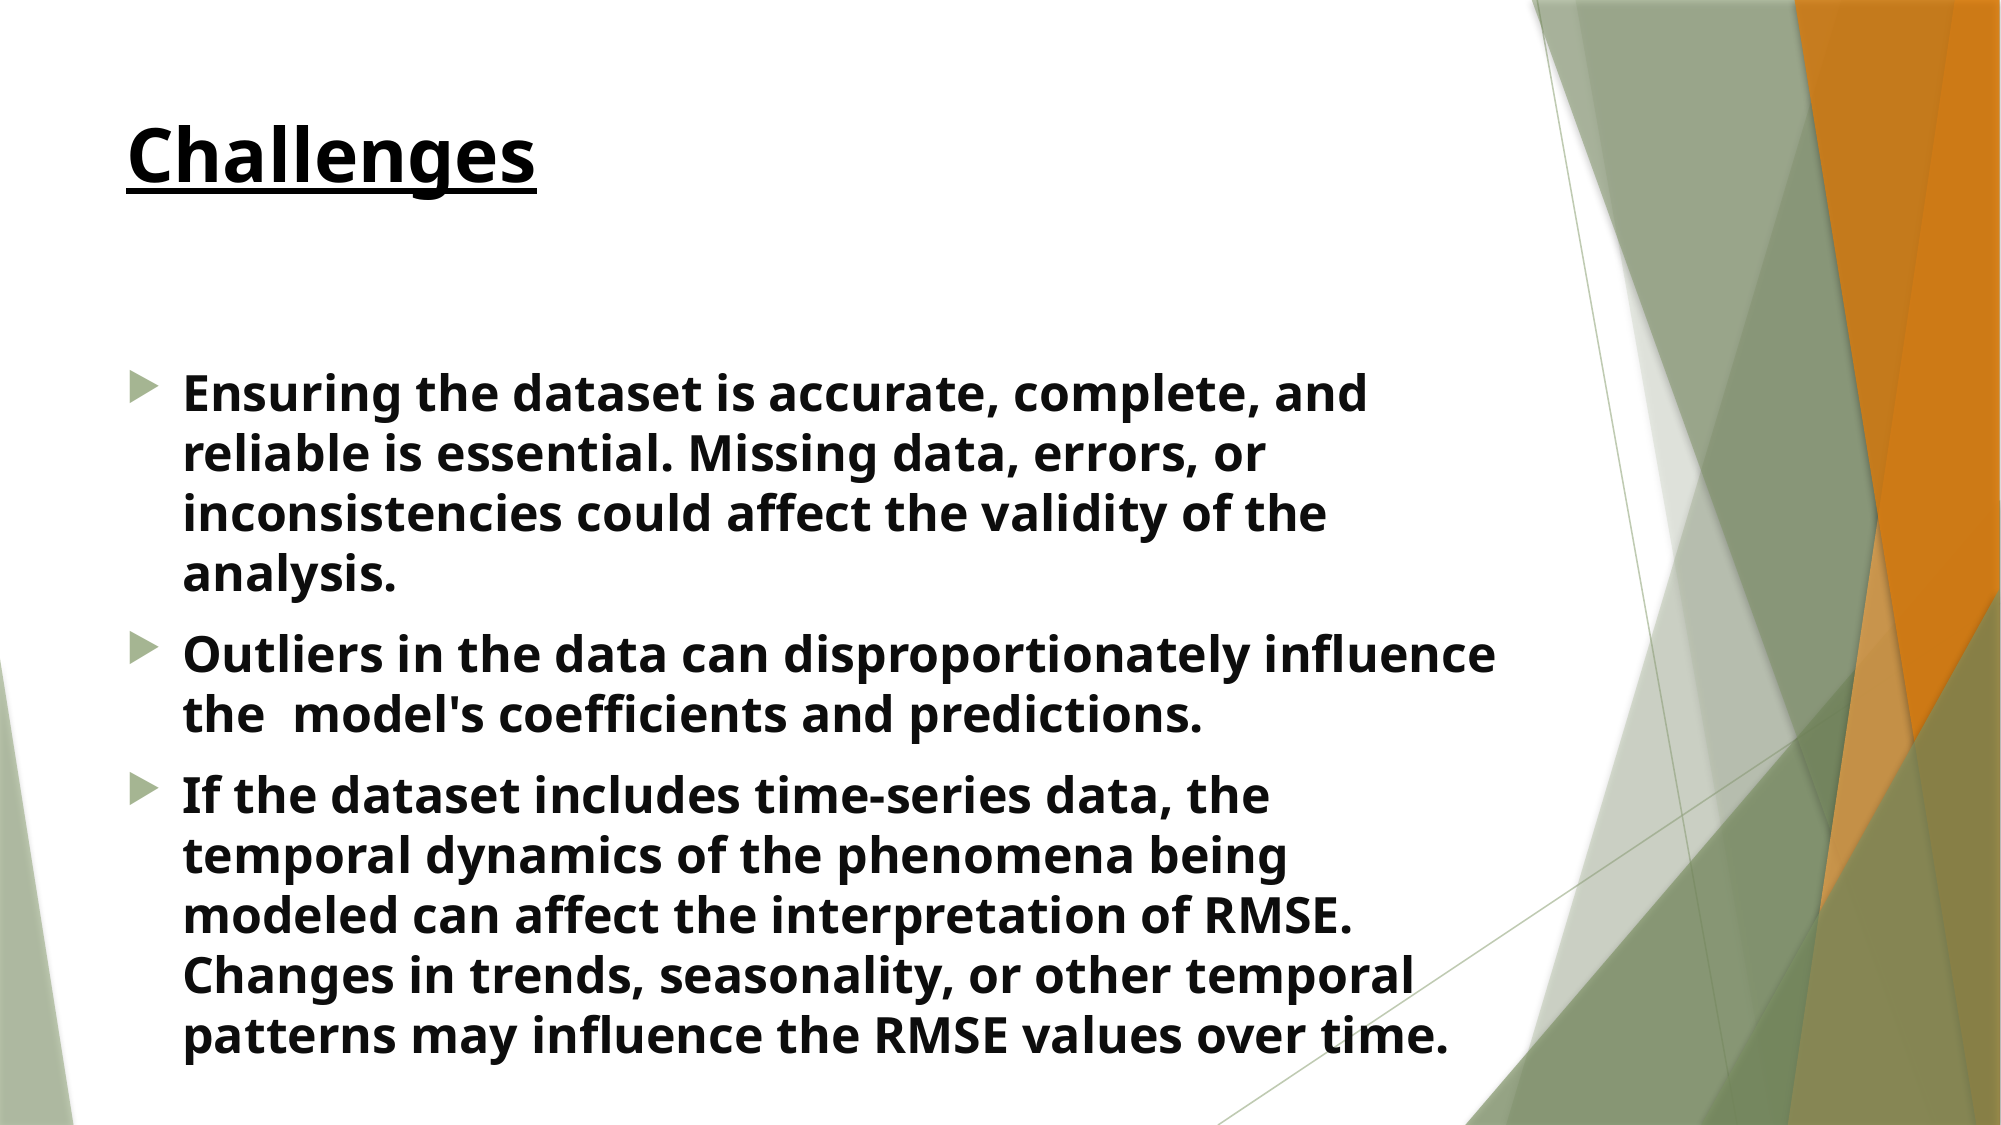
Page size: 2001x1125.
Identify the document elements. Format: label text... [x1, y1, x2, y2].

title Challenges [111, 99, 1522, 317]
list Ensuring the dataset is accurate, complete, and reliable is essential. Missing data, errors, or inconsistencies could affect the validity of the analysis. Outliers in the data can disproportionately influence the model's coefficients and predictions. If the dataset includes time-series data, the temporal dynamics of the phenomena being modeled can affect the interpretation of RMSE. Changes in trends, seasonality, or other temporal patterns may influence the RMSE values over time. [111, 354, 1522, 992]
